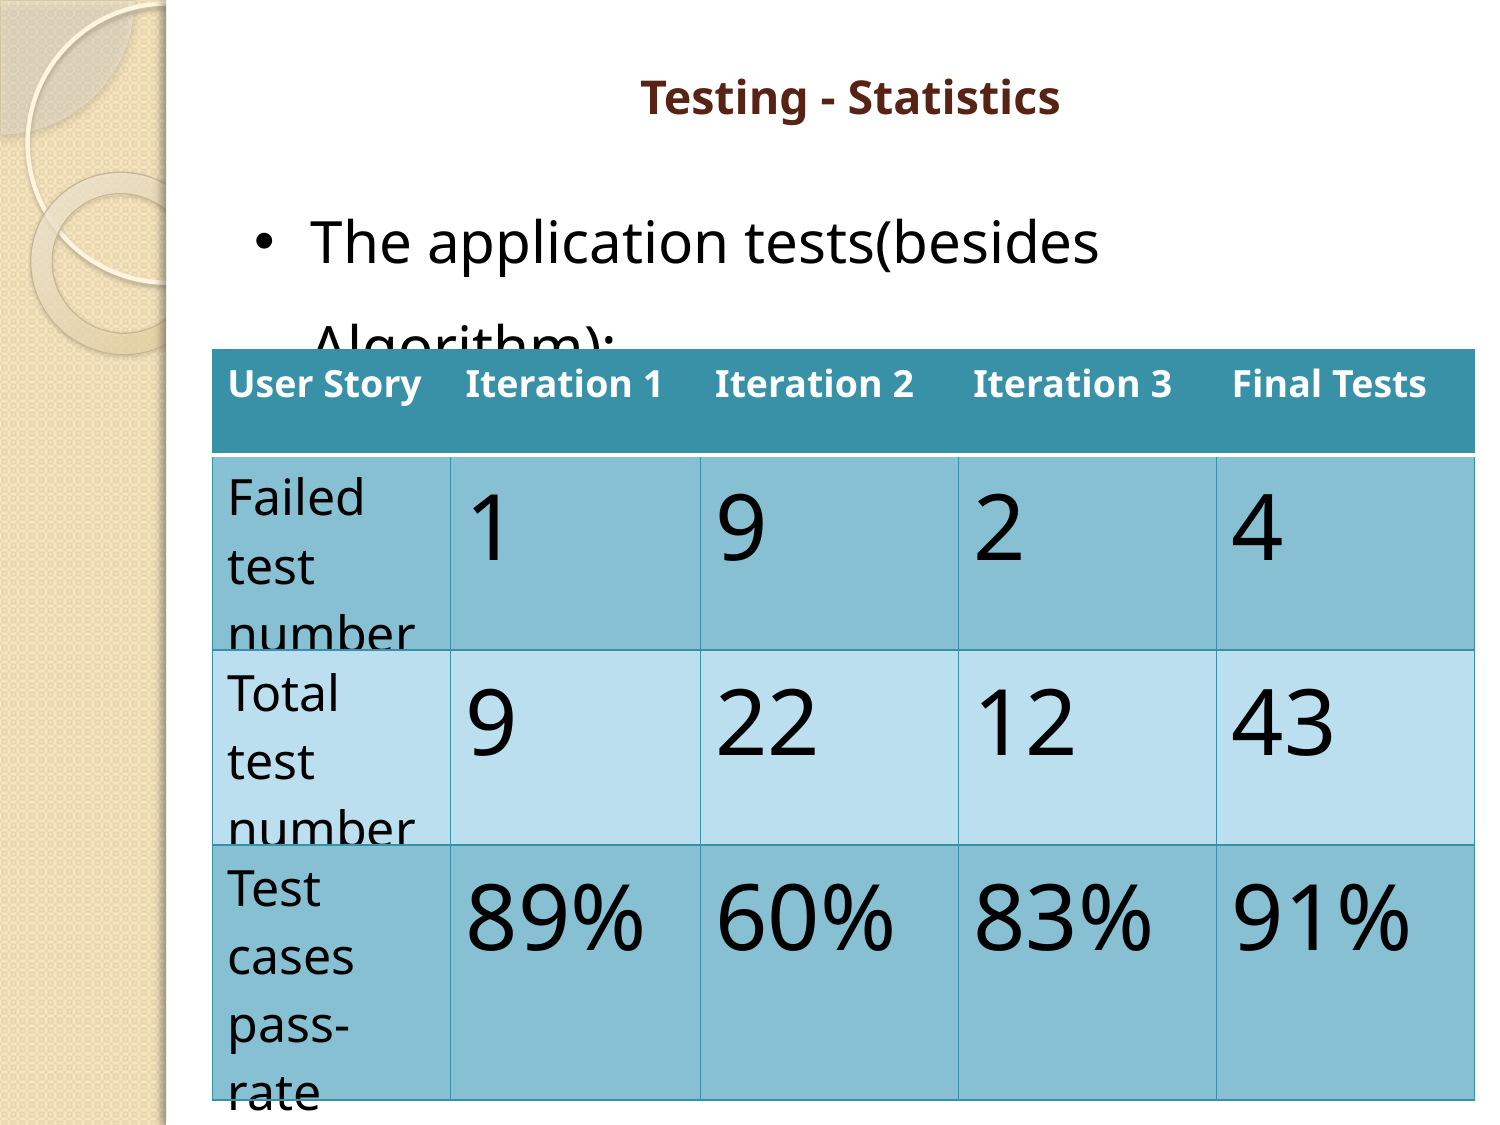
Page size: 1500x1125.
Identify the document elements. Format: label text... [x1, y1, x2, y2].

table_cell 9 [451, 651, 700, 844]
table_cell Total test number [213, 651, 450, 844]
text_box The application tests(besides Algorithm): [239, 162, 1378, 349]
table_cell 4 [1217, 457, 1474, 649]
title Testing - Statistics [235, 0, 1466, 188]
table_header Iteration 3 [959, 351, 1216, 453]
table_header Final Tests [1217, 351, 1474, 453]
table_cell 83% [959, 846, 1216, 1099]
table_cell 91% [1217, 846, 1474, 1099]
table_cell 1 [451, 457, 700, 649]
table_cell Failed test number [213, 457, 450, 649]
table_cell Test cases pass-rate [213, 846, 450, 1099]
table_header Iteration 2 [701, 351, 958, 453]
table_cell 60% [701, 846, 958, 1099]
table_cell 22 [701, 651, 958, 844]
table_cell 2 [959, 457, 1216, 649]
table_cell 89% [451, 846, 700, 1099]
table_header User Story [213, 351, 450, 453]
table_cell 12 [959, 651, 1216, 844]
table_header Iteration 1 [451, 351, 700, 453]
table_cell 43 [1217, 651, 1474, 844]
table_cell 9 [701, 457, 958, 649]
